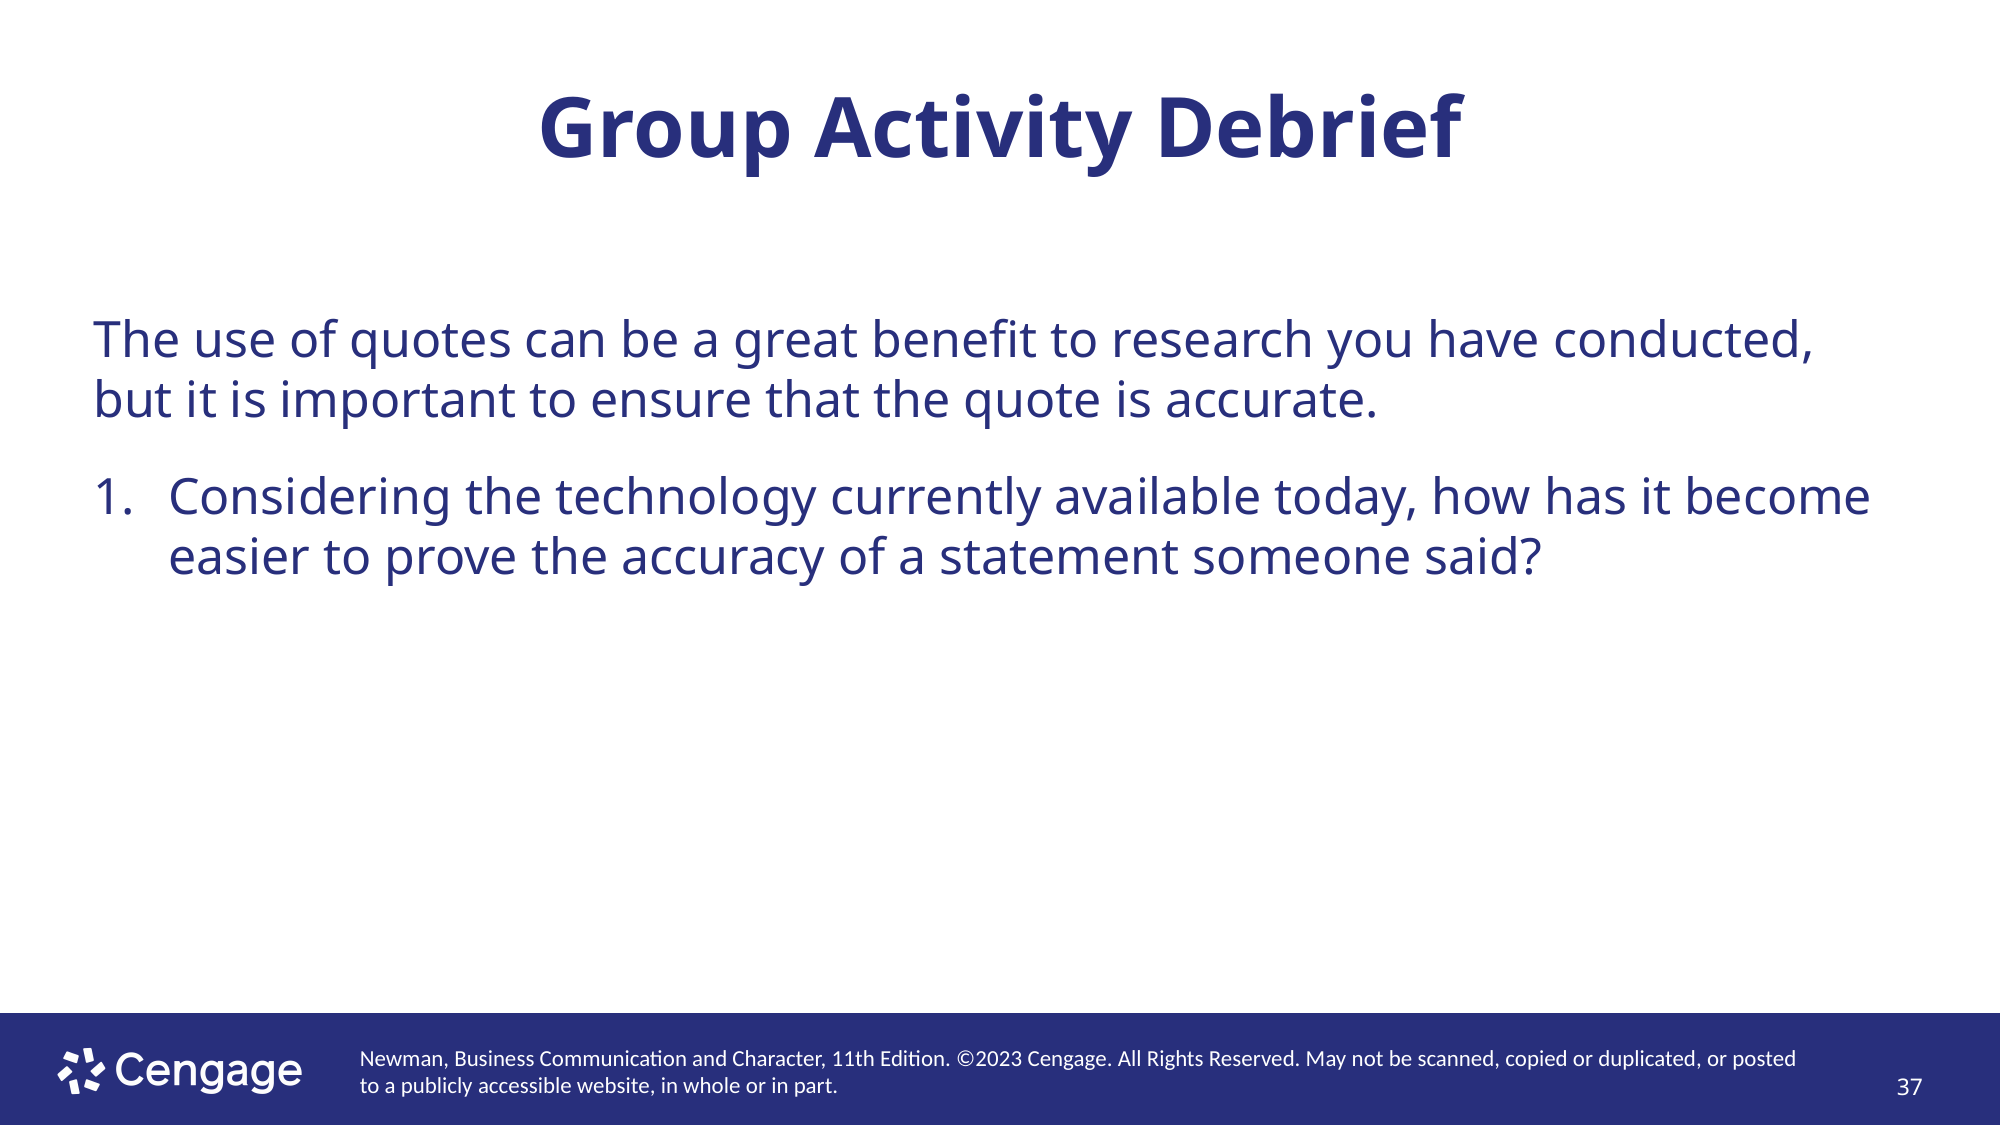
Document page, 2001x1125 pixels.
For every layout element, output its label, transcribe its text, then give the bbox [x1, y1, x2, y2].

picture [30, 1020, 329, 1122]
list The use of quotes can be a great benefit to research you have conducted, but it is important to ensure that the quote is accurate. Considering the technology currently available today, how has it become easier to prove the accuracy of a statement someone said? [78, 299, 1923, 1014]
title Group Activity Debrief [78, 77, 1923, 278]
